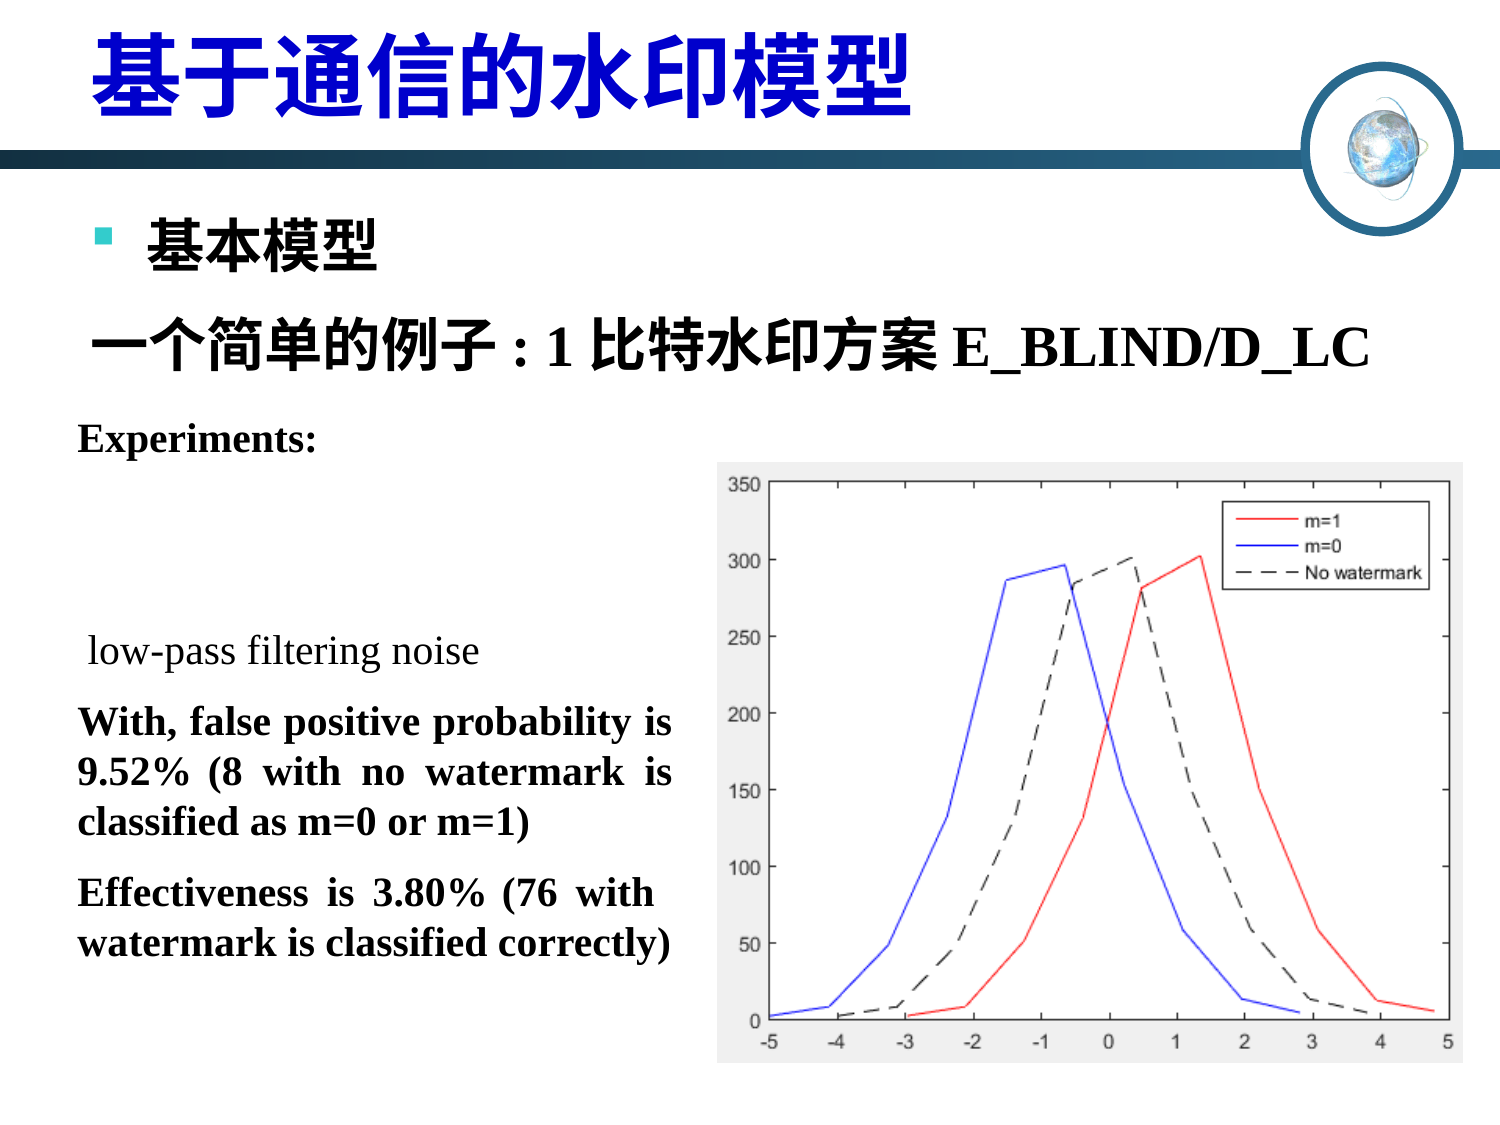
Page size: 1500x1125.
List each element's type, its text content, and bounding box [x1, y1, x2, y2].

picture [716, 462, 1463, 1063]
picture [1310, 72, 1454, 201]
title 基于通信的水印模型 [75, 37, 1288, 130]
list 基本模型 一个简单的例子: 1比特水印方案E_BLIND/D_LC [75, 201, 1475, 1100]
